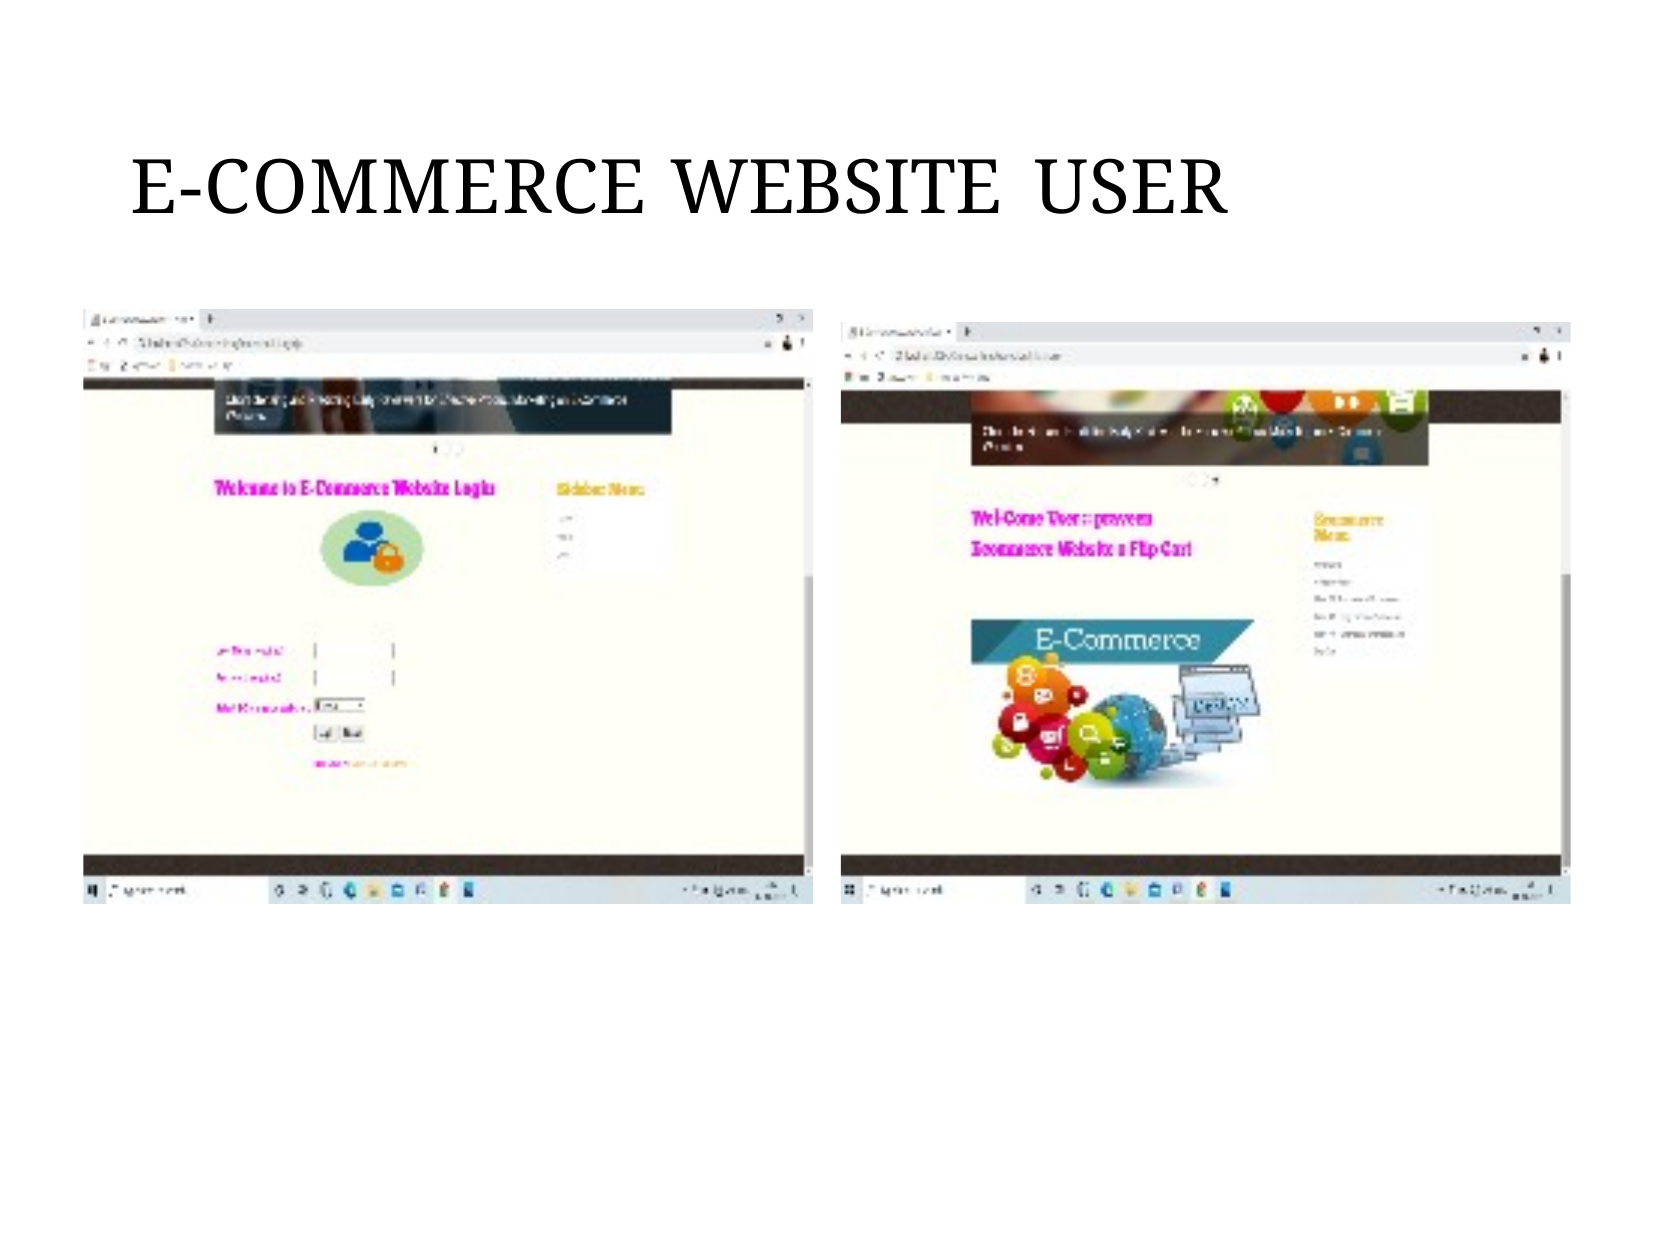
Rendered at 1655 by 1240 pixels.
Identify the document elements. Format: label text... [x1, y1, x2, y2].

text_box [83, 309, 814, 904]
title E-COMMERCE WEBSITE USER [128, 135, 1263, 346]
text_box [840, 322, 1571, 904]
